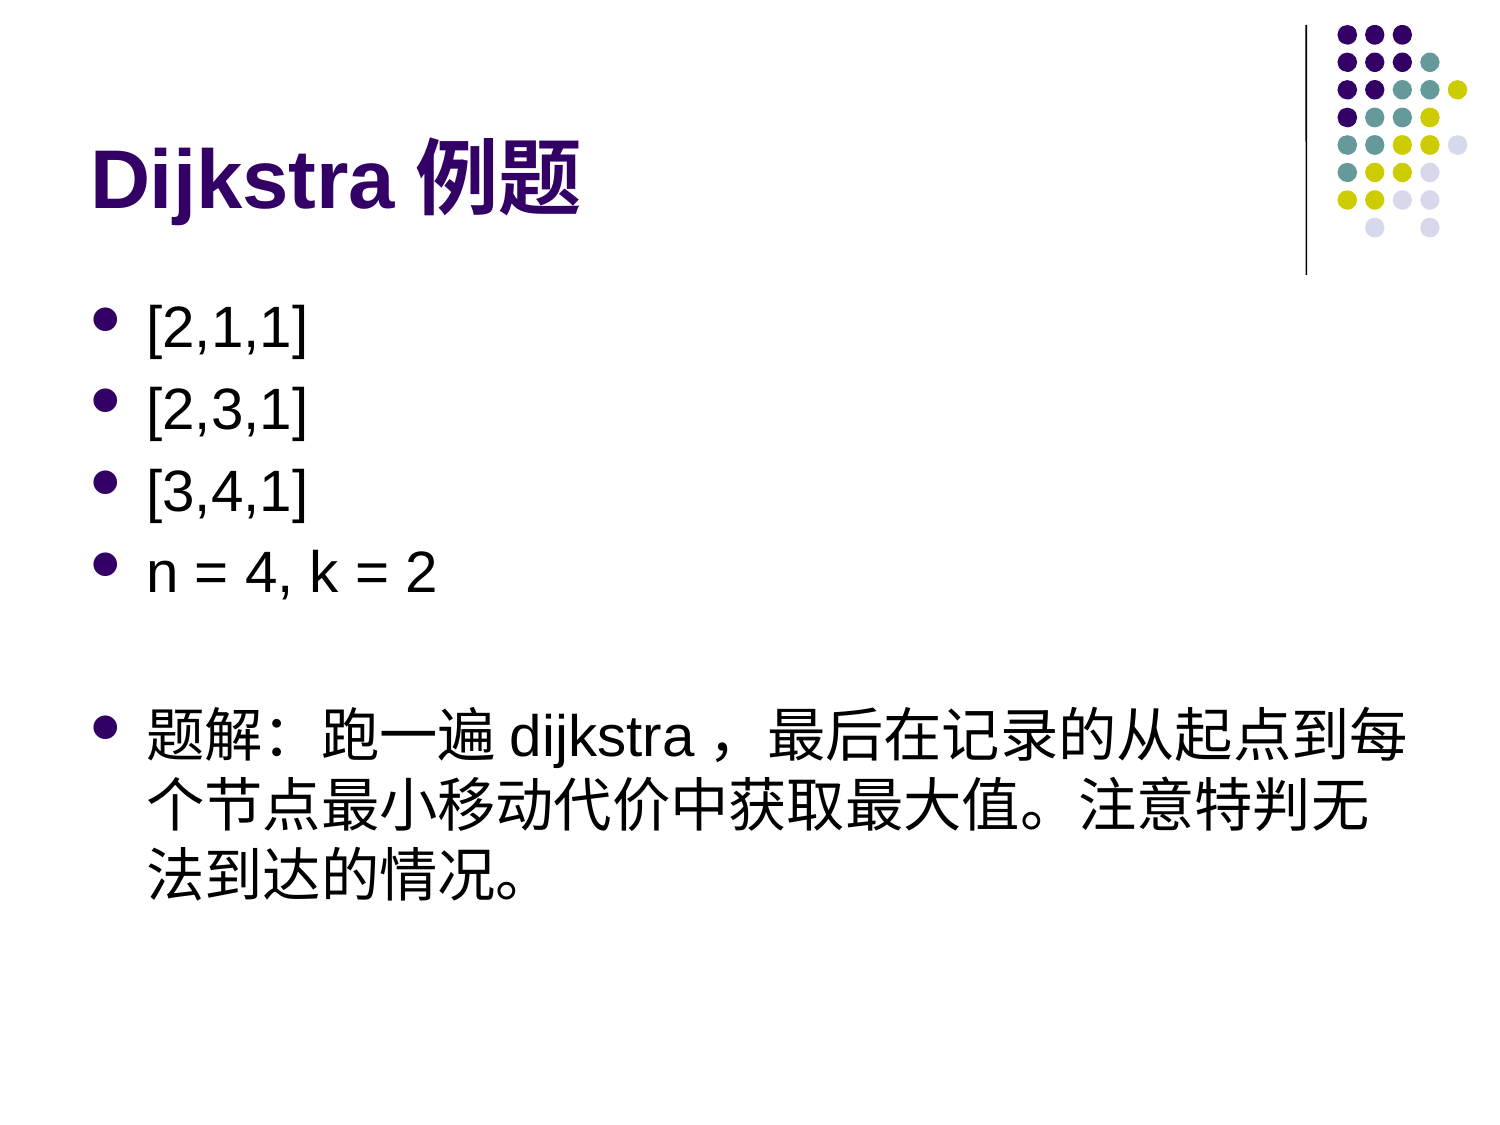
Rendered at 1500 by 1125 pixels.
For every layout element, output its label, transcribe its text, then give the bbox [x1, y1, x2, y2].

list [2,1,1] [2,3,1] [3,4,1] n = 4, k = 2 题解：跑一遍dijkstra，最后在记录的从起点到每个节点最小移动代价中获取最大值。注意特判无法到达的情况。 [74, 281, 1426, 1006]
title Dijkstra例题 [74, 19, 1313, 233]
